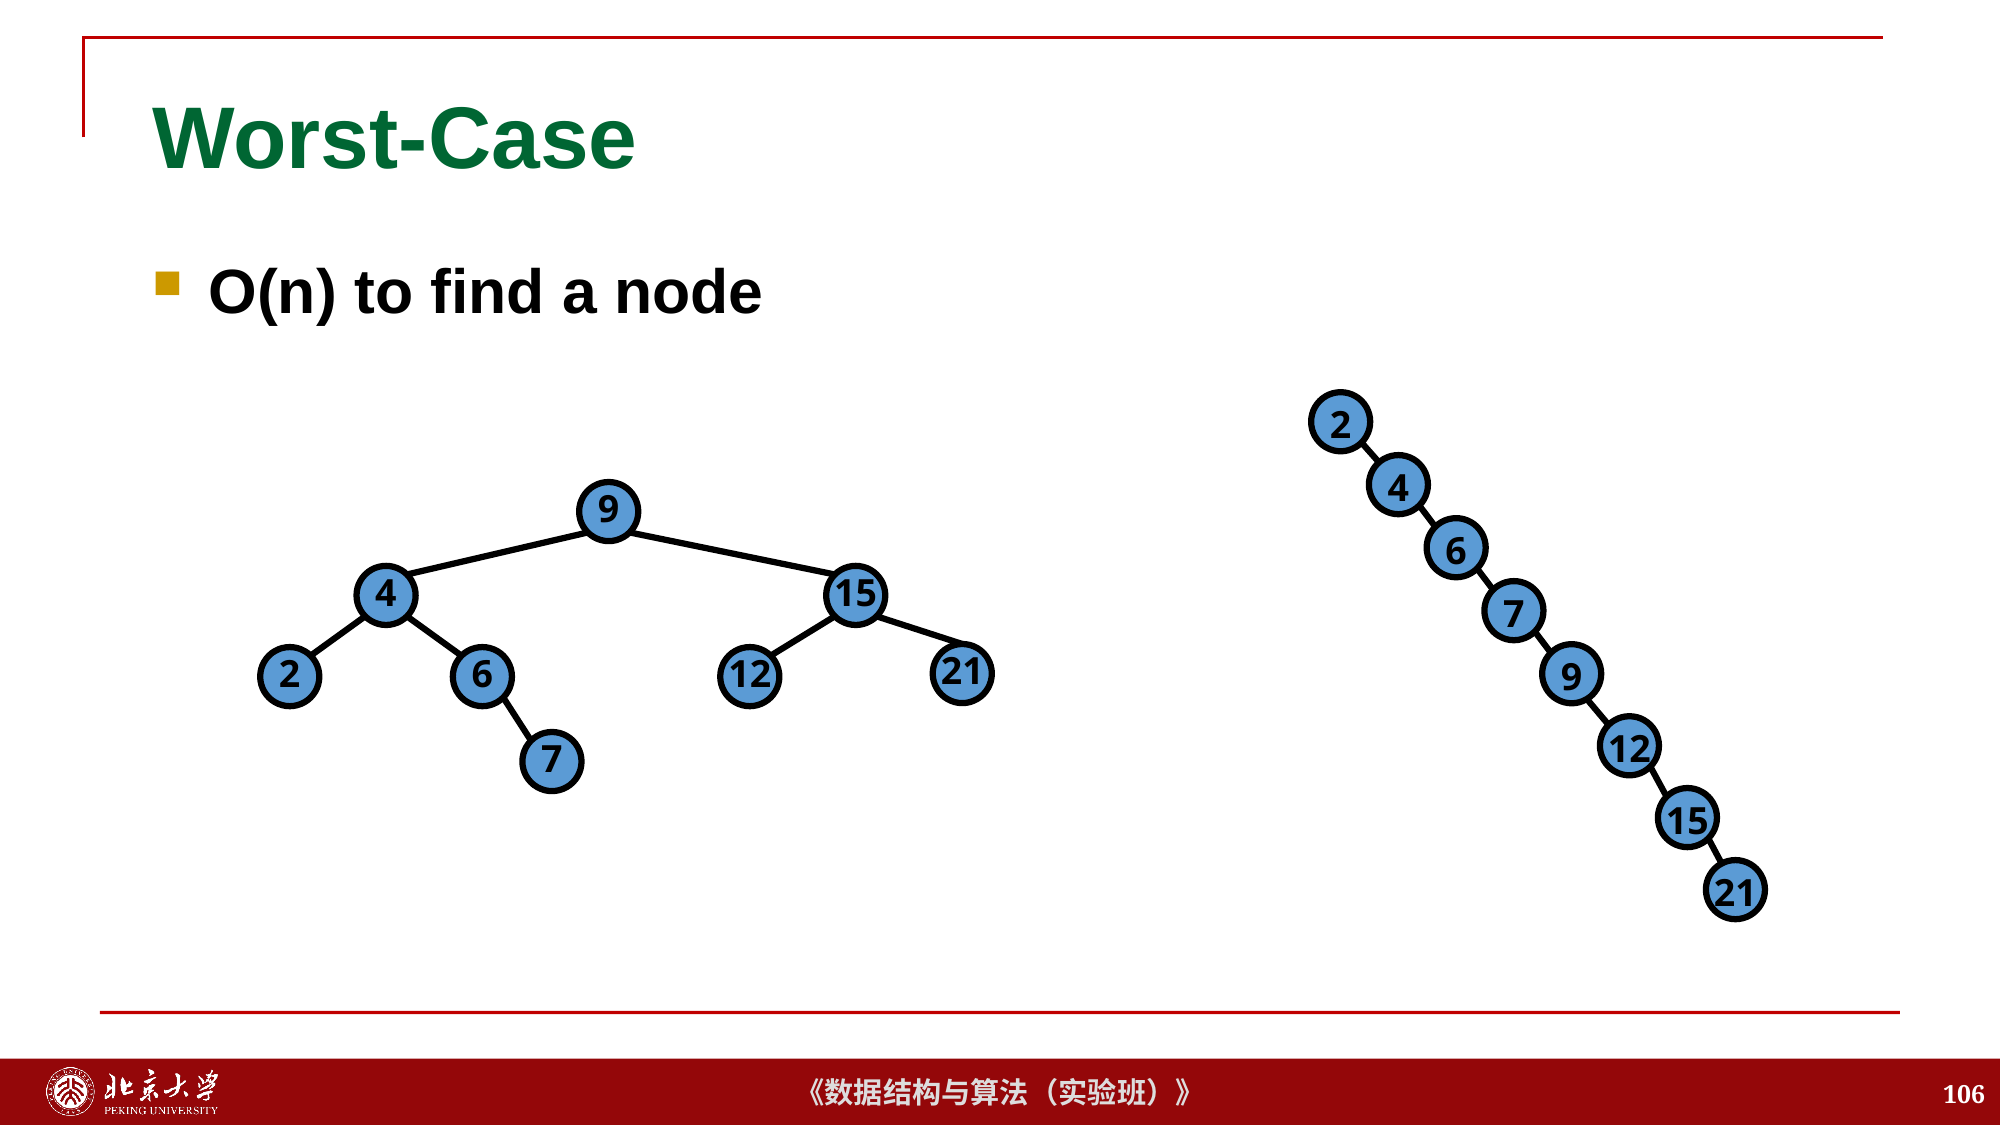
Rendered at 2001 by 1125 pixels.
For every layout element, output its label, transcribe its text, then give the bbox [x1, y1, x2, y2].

picture [46, 1067, 218, 1116]
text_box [259, 481, 992, 792]
list O(n) to find a node [137, 243, 1863, 1017]
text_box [1310, 391, 1766, 920]
title Worst-Case [137, 59, 1863, 209]
slide_number 106 [1550, 1065, 2000, 1125]
